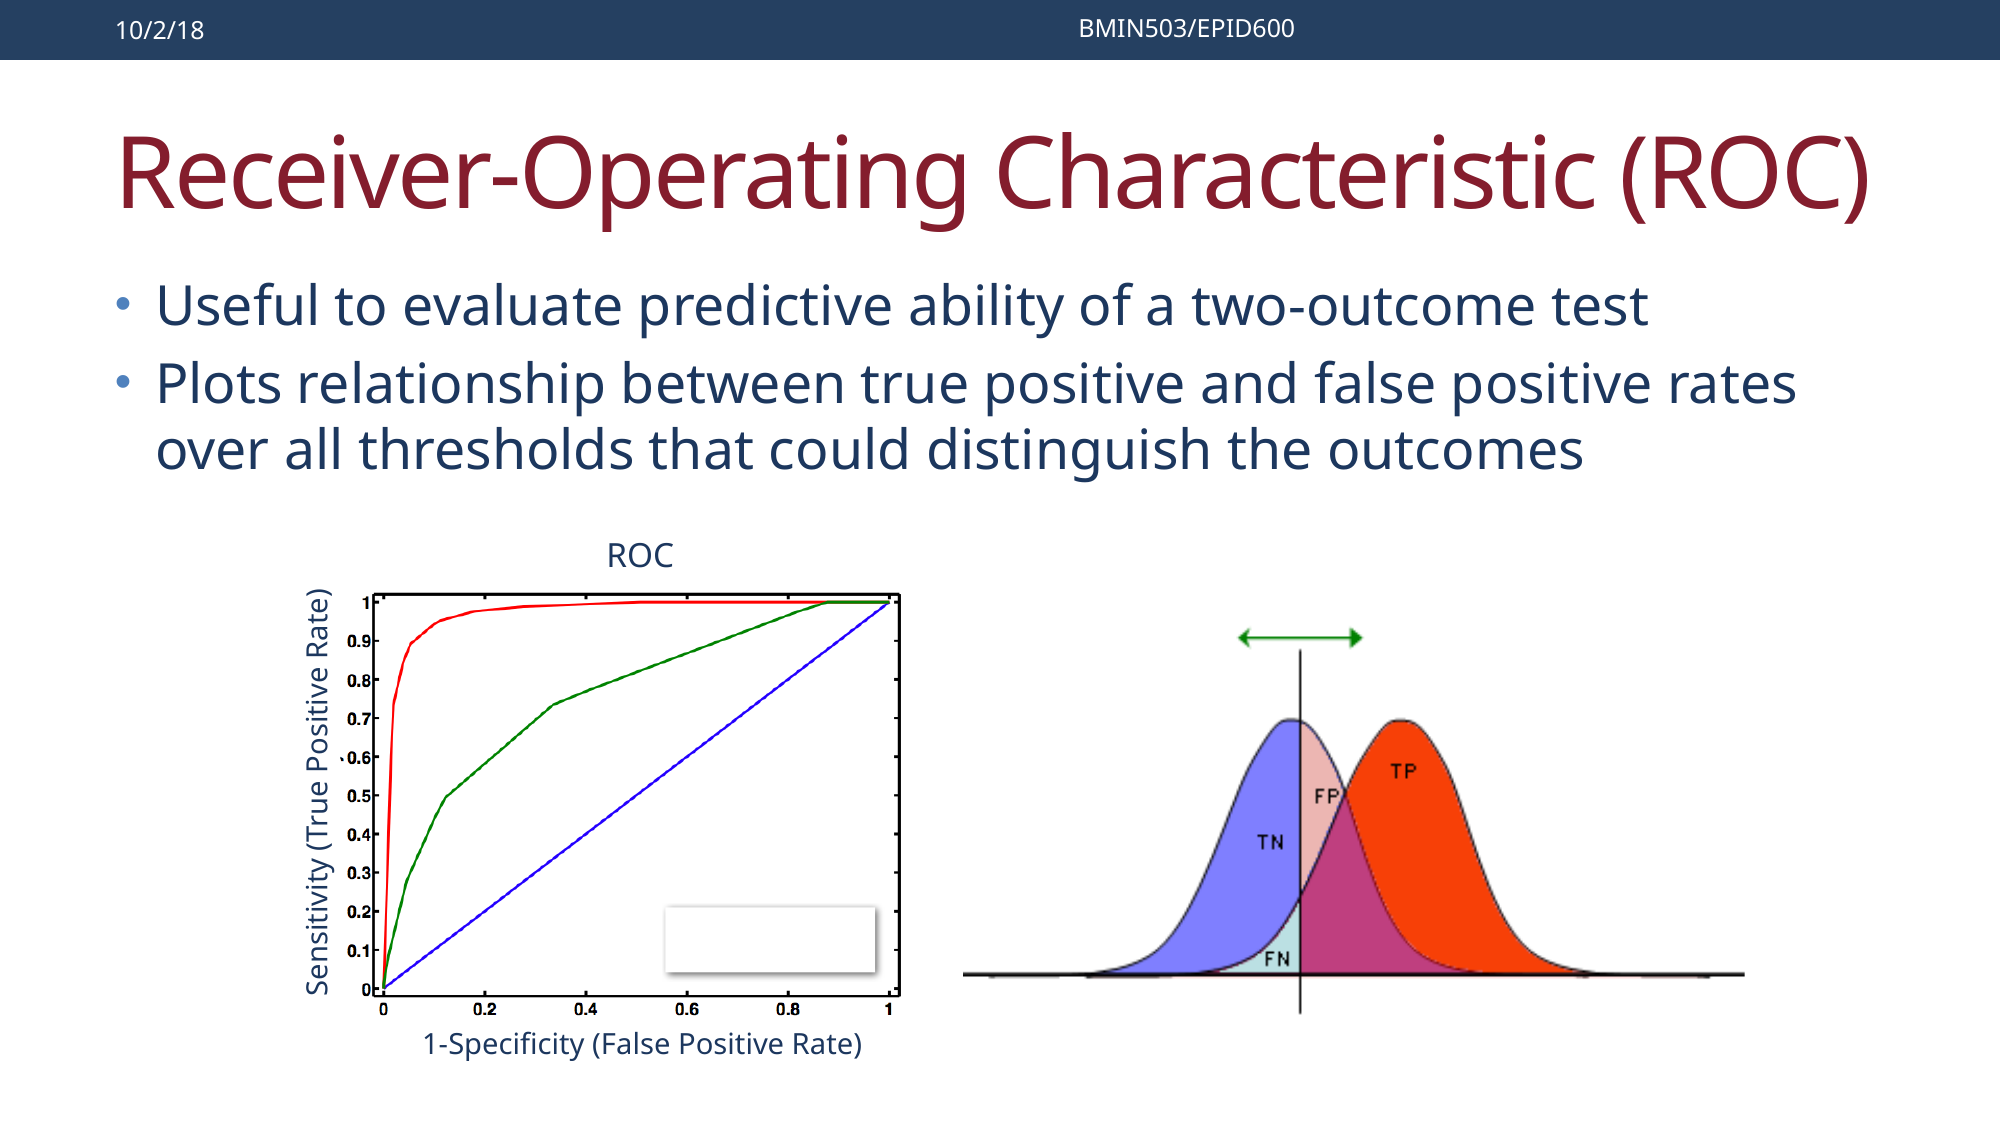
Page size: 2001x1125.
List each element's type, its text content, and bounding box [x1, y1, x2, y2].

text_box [284, 526, 1745, 1069]
title Receiver-Operating Characteristic (ROC) [99, 87, 1900, 250]
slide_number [99, 3, 734, 57]
footer BMIN503/EPID600 [750, 3, 1650, 57]
list Useful to evaluate predictive ability of a two-outcome test Plots relationship between true positive and false positive rates over all thresholds that could distinguish the outcomes [99, 262, 1900, 1063]
